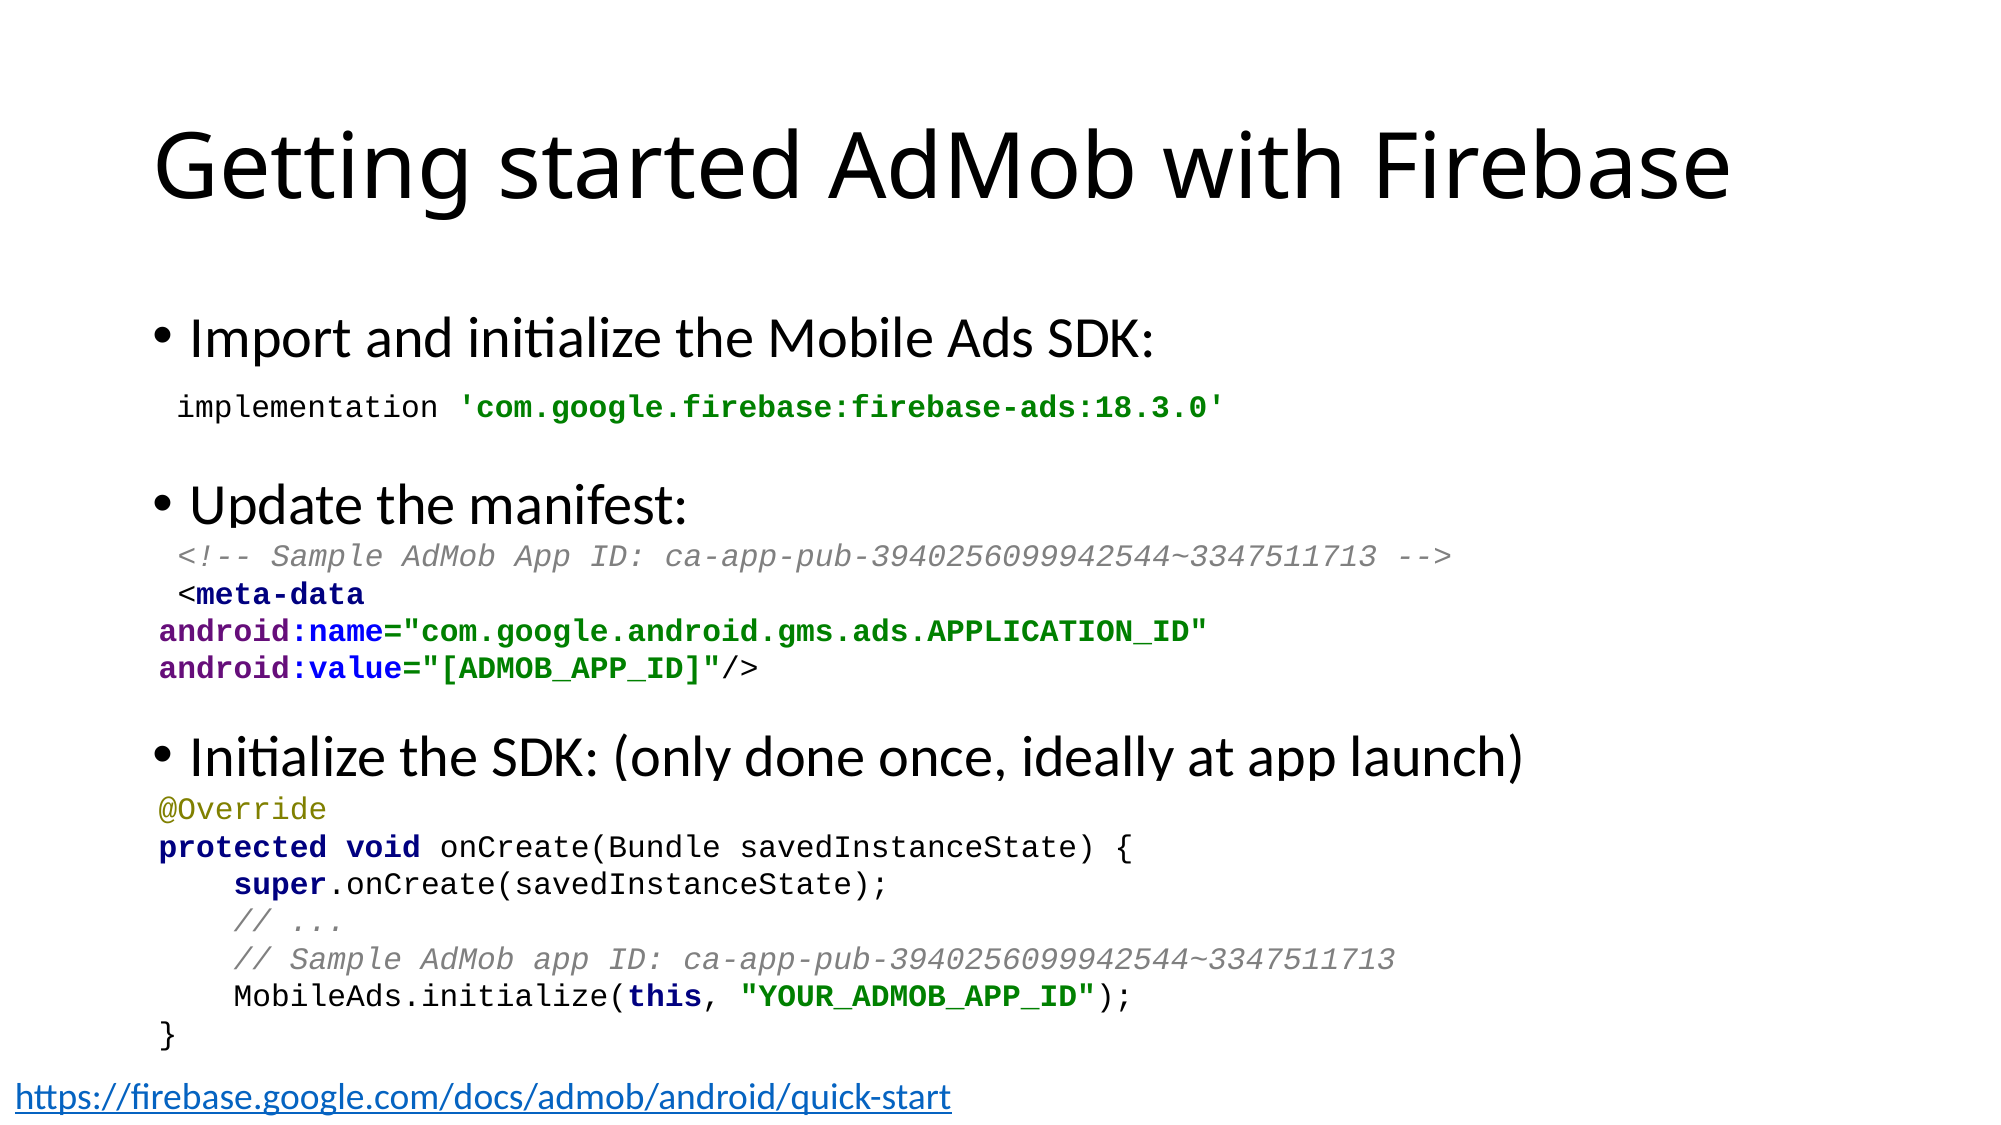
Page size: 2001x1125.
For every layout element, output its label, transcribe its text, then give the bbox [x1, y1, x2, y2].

list Import and initialize the Mobile Ads SDK: Update the manifest: Initialize the SDK: (only done once, ideally at app launch) [137, 299, 1863, 1014]
title Getting started AdMob with Firebase [137, 59, 2000, 278]
text_box <!-- Sample AdMob App ID: ca-app-pub-3940256099942544~3347511713 --> <meta-data android:name="com.google.android.gms.ads.APPLICATION_ID" android:value="[ADMOB_APP_ID]"/> [143, 527, 1468, 693]
text_box @Override protected void onCreate(Bundle savedInstanceState) { super.onCreate(savedInstanceState); // ... // Sample AdMob app ID: ca-app-pub-3940256099942544~3347511713 MobileAds.initialize(this, "YOUR_ADMOB_APP_ID"); } [143, 780, 1412, 1058]
text_box implementation 'com.google.firebase:firebase-ads:18.3.0' [161, 378, 1242, 432]
text_box https://firebase.google.com/docs/admob/android/quick-start [0, 1064, 1273, 1125]
